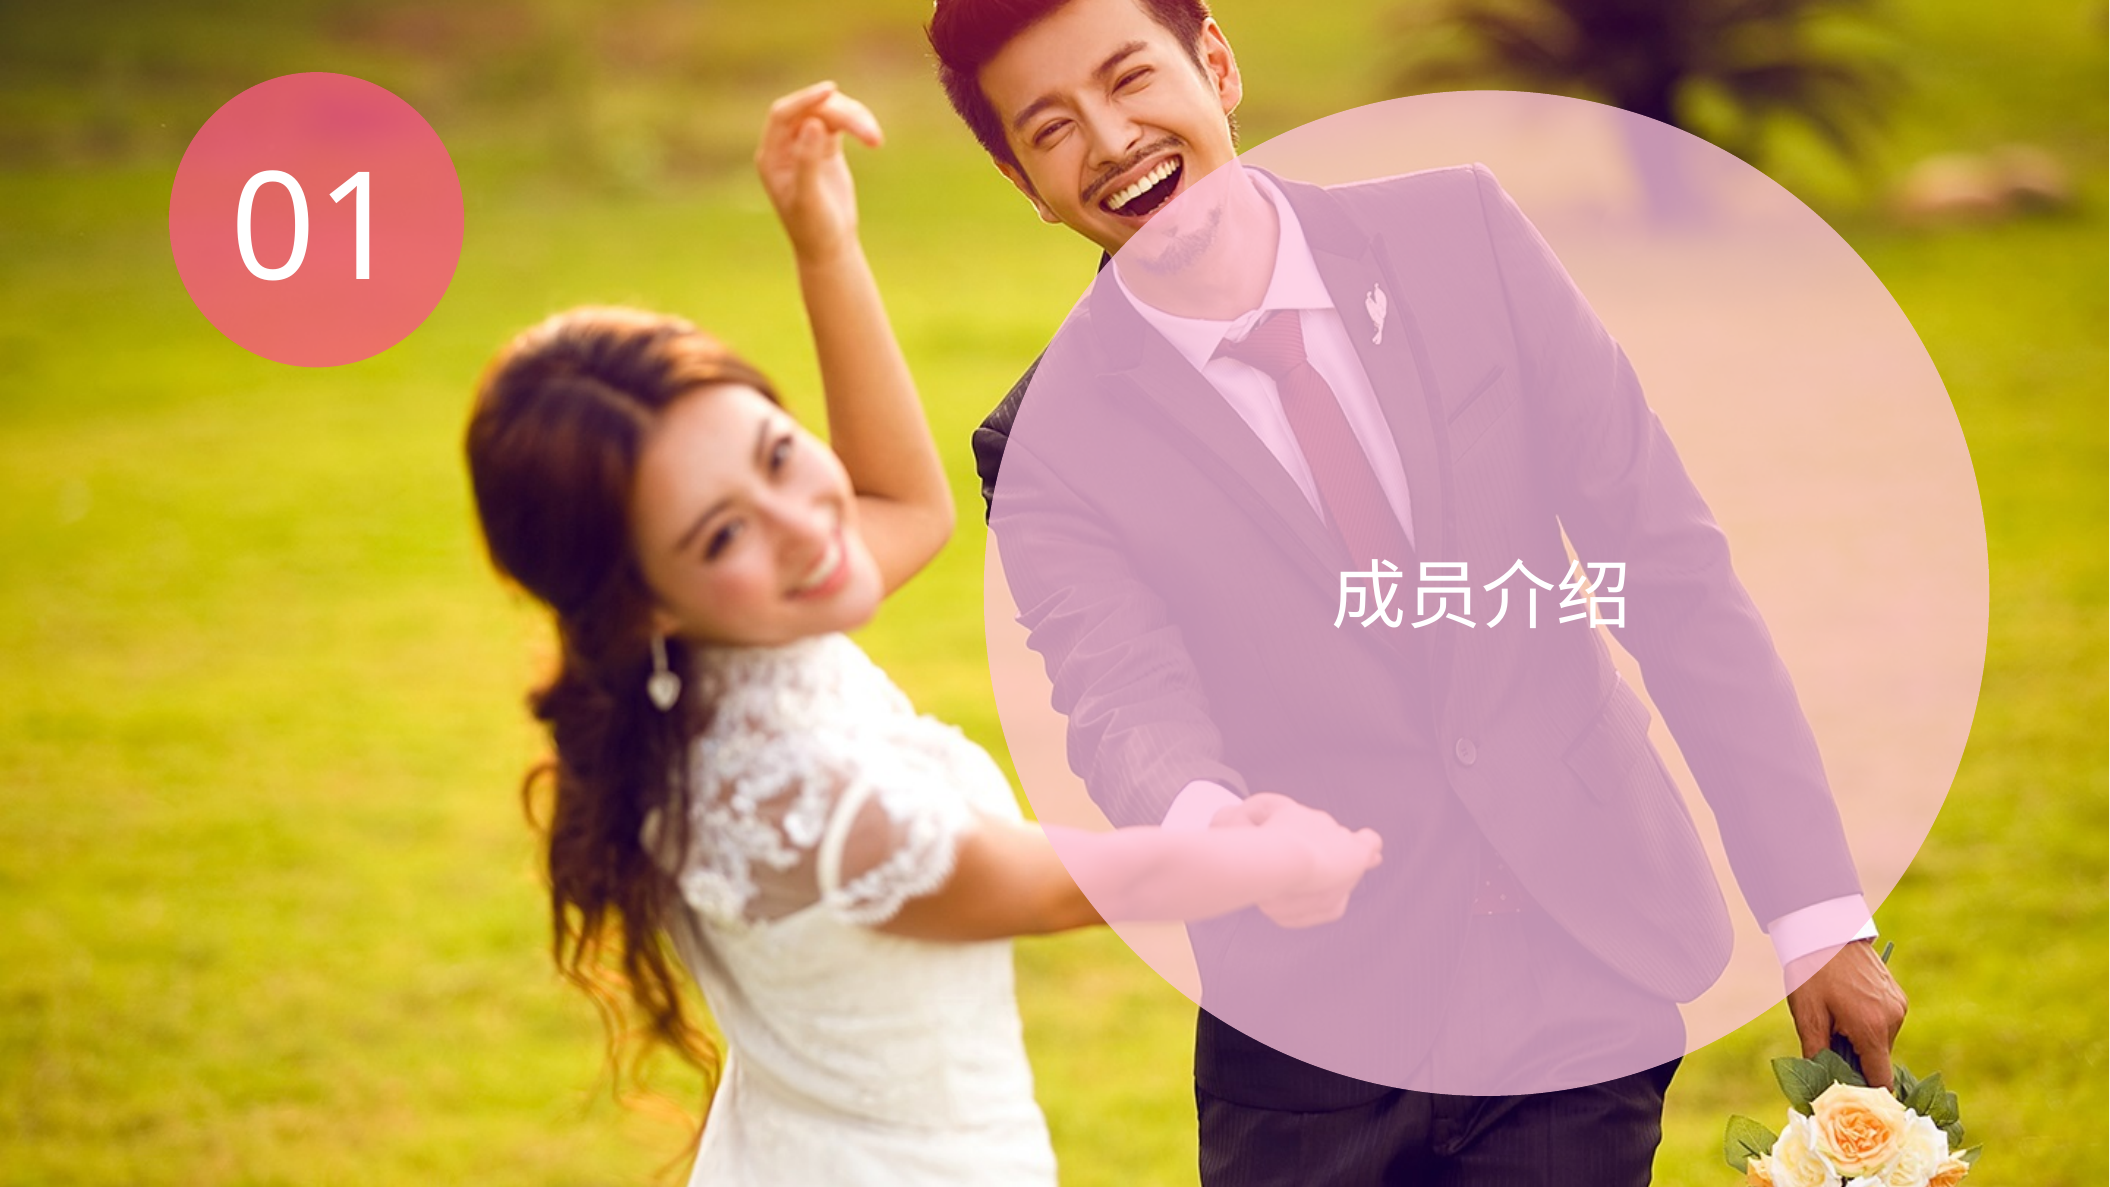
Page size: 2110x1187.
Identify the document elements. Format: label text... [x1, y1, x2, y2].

text_box [982, 89, 1991, 1097]
text_box 01 [167, 71, 466, 369]
text_box 成员介绍 [1317, 540, 1657, 645]
text_box [0, 0, 2110, 1187]
